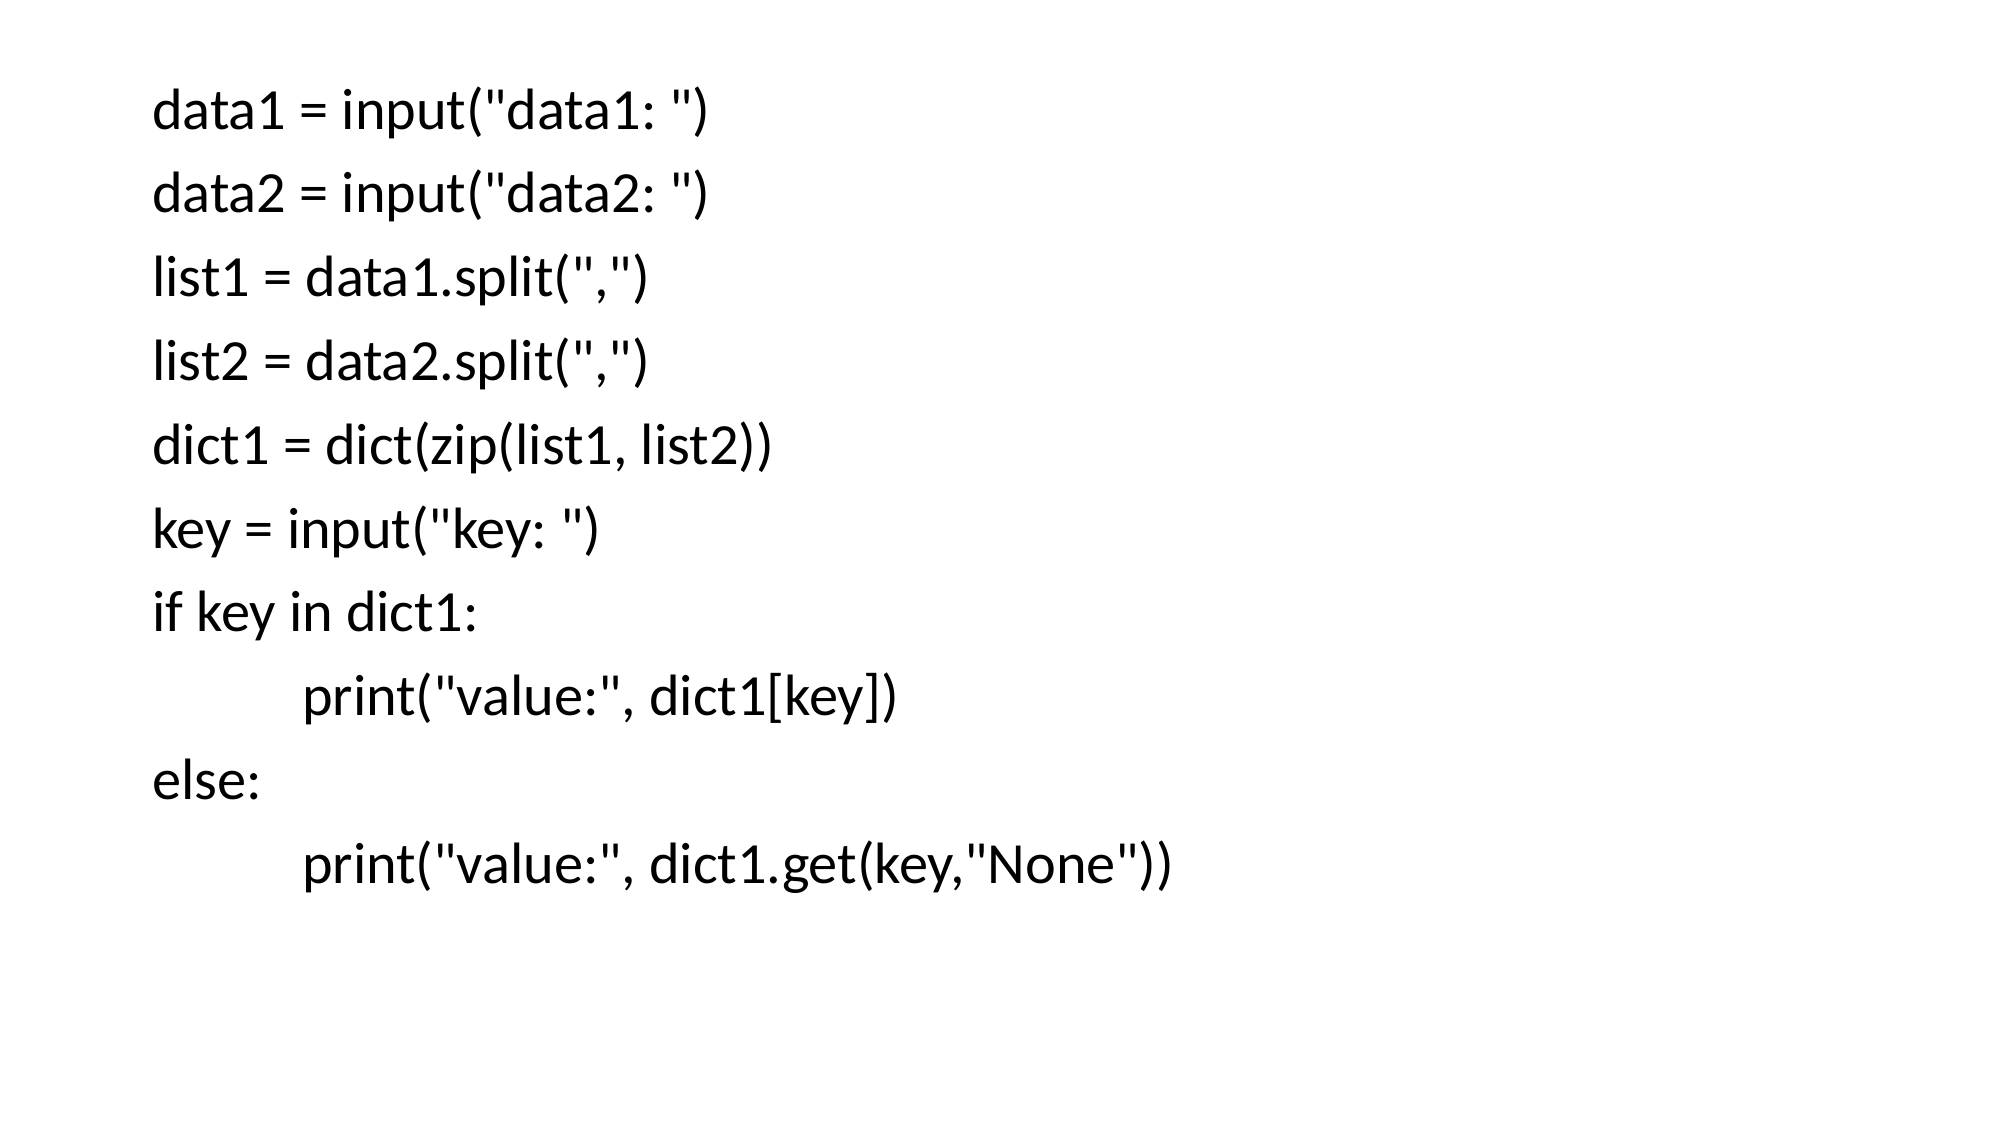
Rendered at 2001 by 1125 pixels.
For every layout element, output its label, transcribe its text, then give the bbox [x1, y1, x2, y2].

list data1 = input("data1: ") data2 = input("data2: ") list1 = data1.split(",") list2 = data2.split(",") dict1 = dict(zip(list1, list2)) key = input("key: ") if key in dict1: print("value:", dict1[key]) else: print("value:", dict1.get(key,"None")) [137, 71, 1863, 1014]
